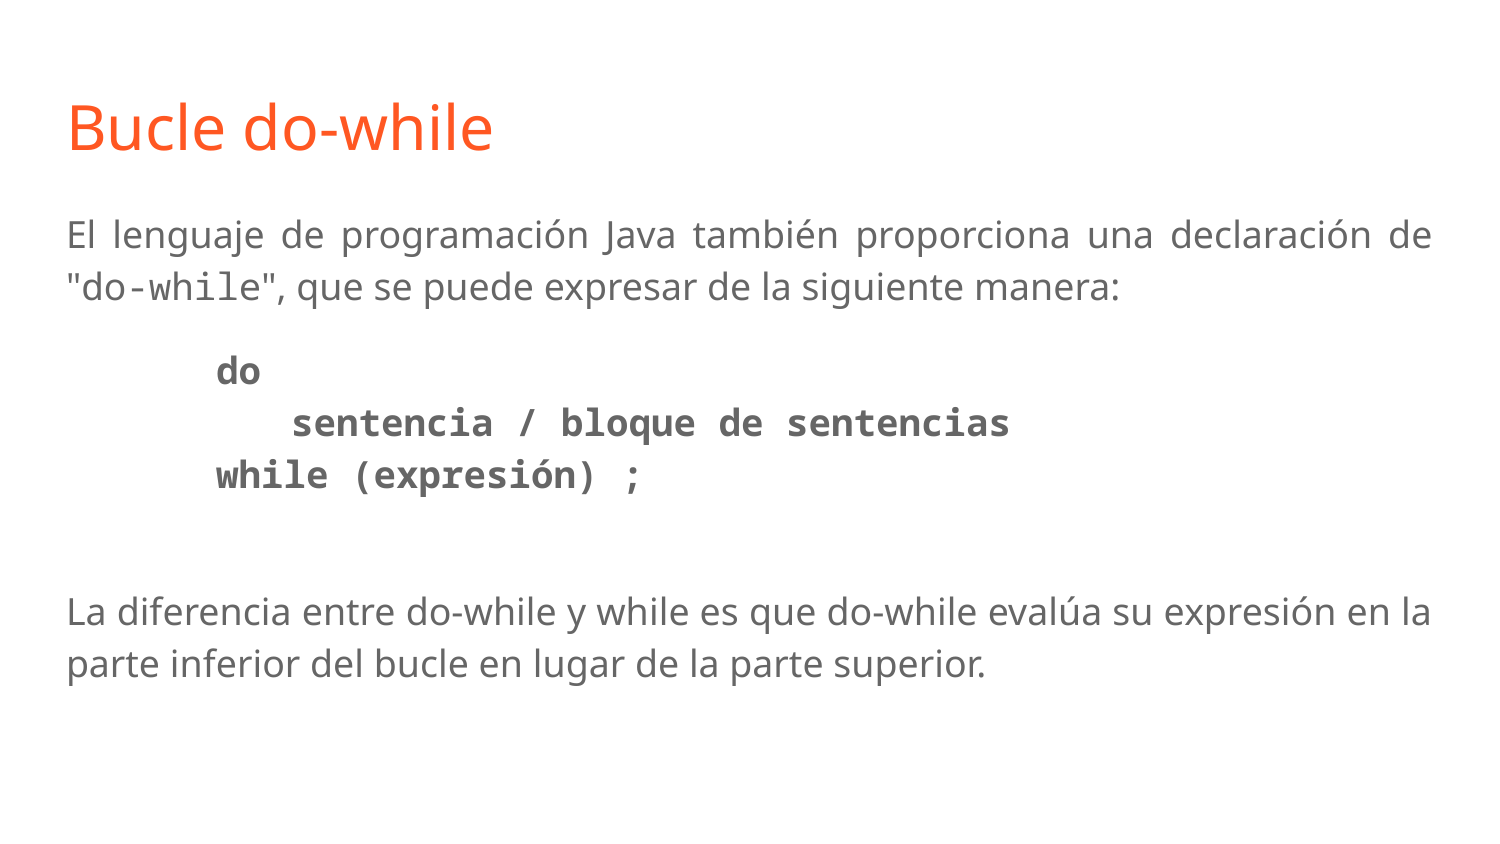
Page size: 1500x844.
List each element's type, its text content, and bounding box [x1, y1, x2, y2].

list El lenguaje de programación Java también proporciona una declaración de "do-while", que se puede expresar de la siguiente manera: do sentencia / bloque de sentencias while (expresión) ; La diferencia entre do-while y while es que do-while evalúa su expresión en la parte inferior del bucle en lugar de la parte superior. [51, 189, 1449, 750]
title Bucle do-while [51, 72, 1449, 167]
